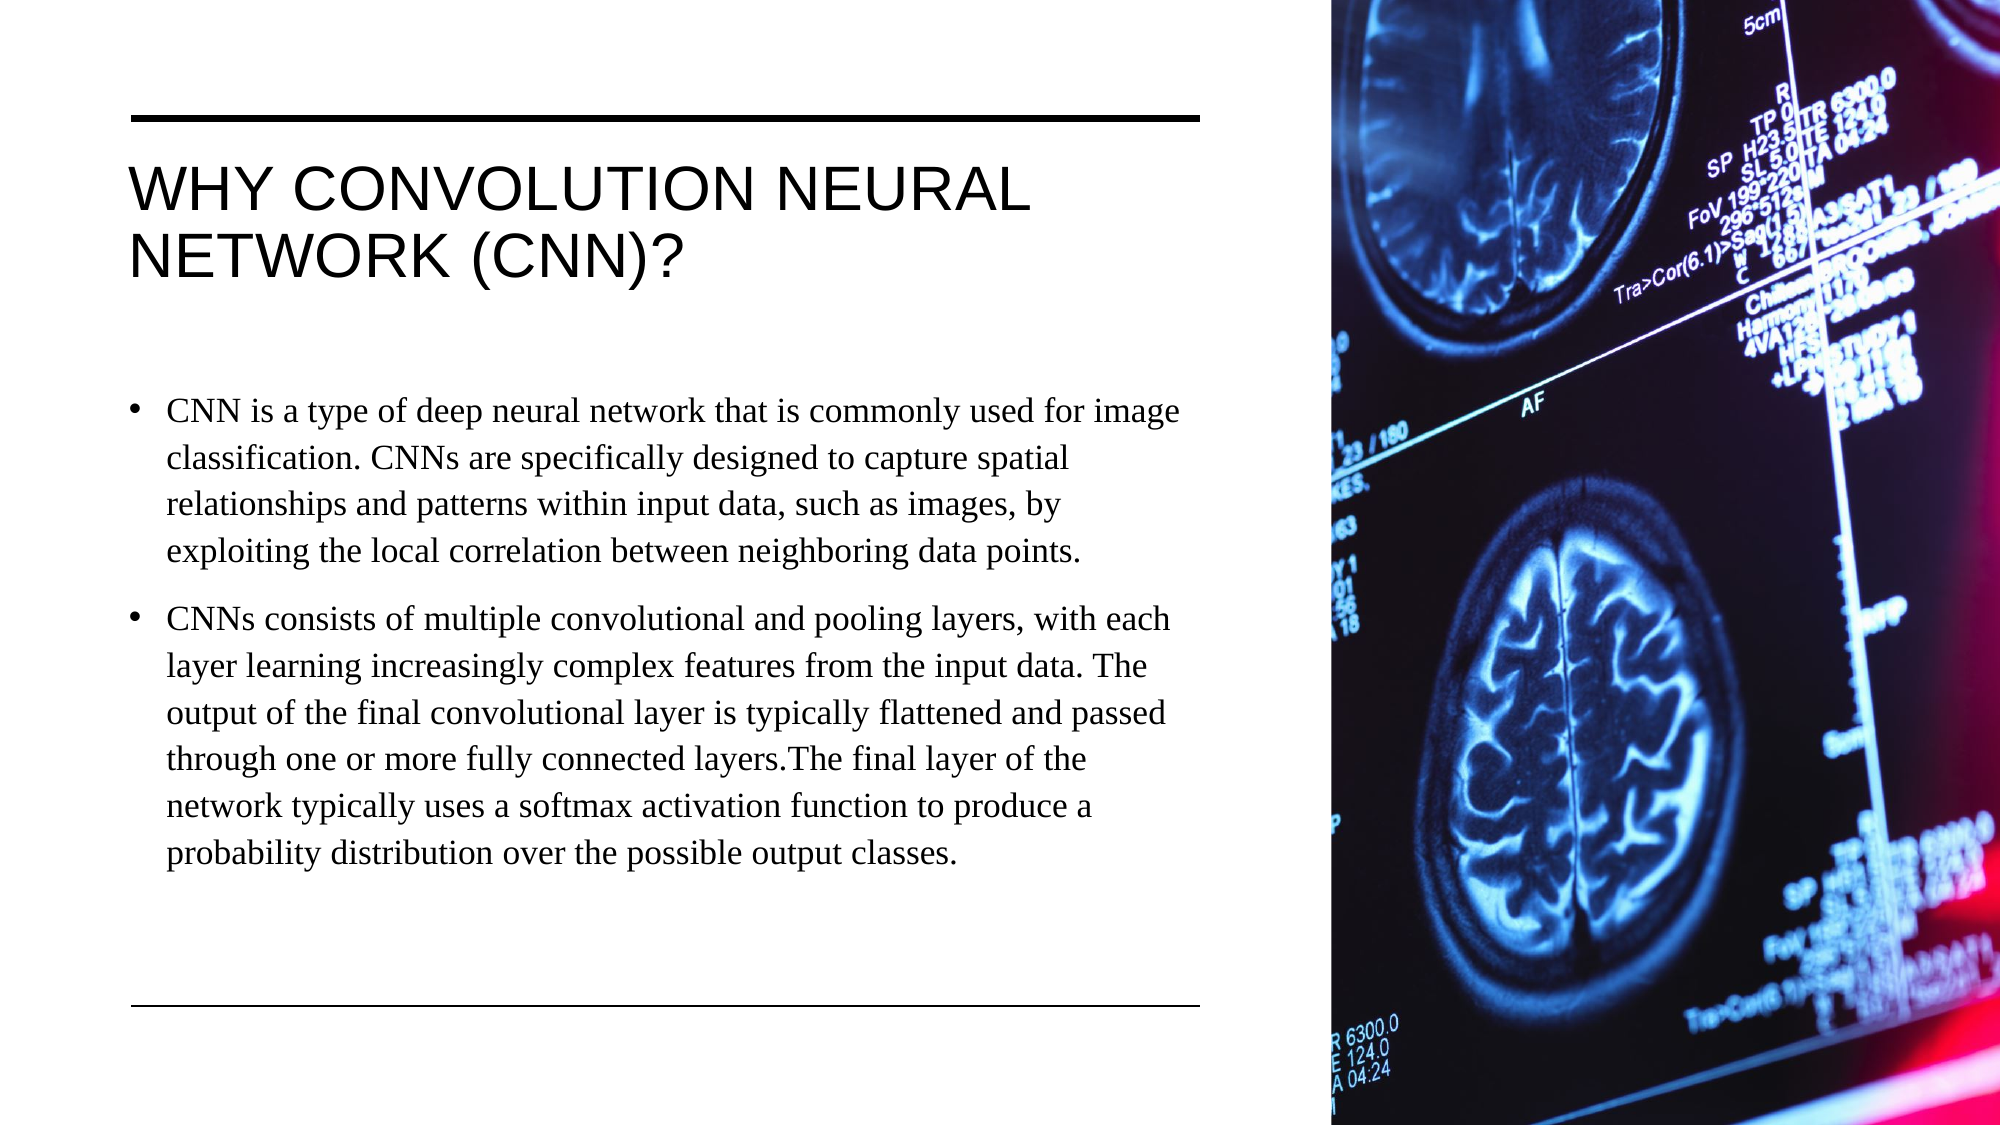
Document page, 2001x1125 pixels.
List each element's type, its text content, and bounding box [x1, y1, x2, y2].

picture [1331, 0, 2000, 1125]
list CNN is a type of deep neural network that is commonly used for image classification. CNNs are specifically designed to capture spatial relationships and patterns within input data, such as images, by exploiting the local correlation between neighboring data points. CNNs consists of multiple convolutional and pooling layers, with each layer learning increasingly complex features from the input data. The output of the final convolutional layer is typically flattened and passed through one or more fully connected layers.The final layer of the network typically uses a softmax activation function to produce a probability distribution over the possible output classes. [114, 375, 1225, 974]
text_box [0, 0, 1331, 1125]
title WHY Convolution neural network (CNN)? [113, 148, 1213, 375]
